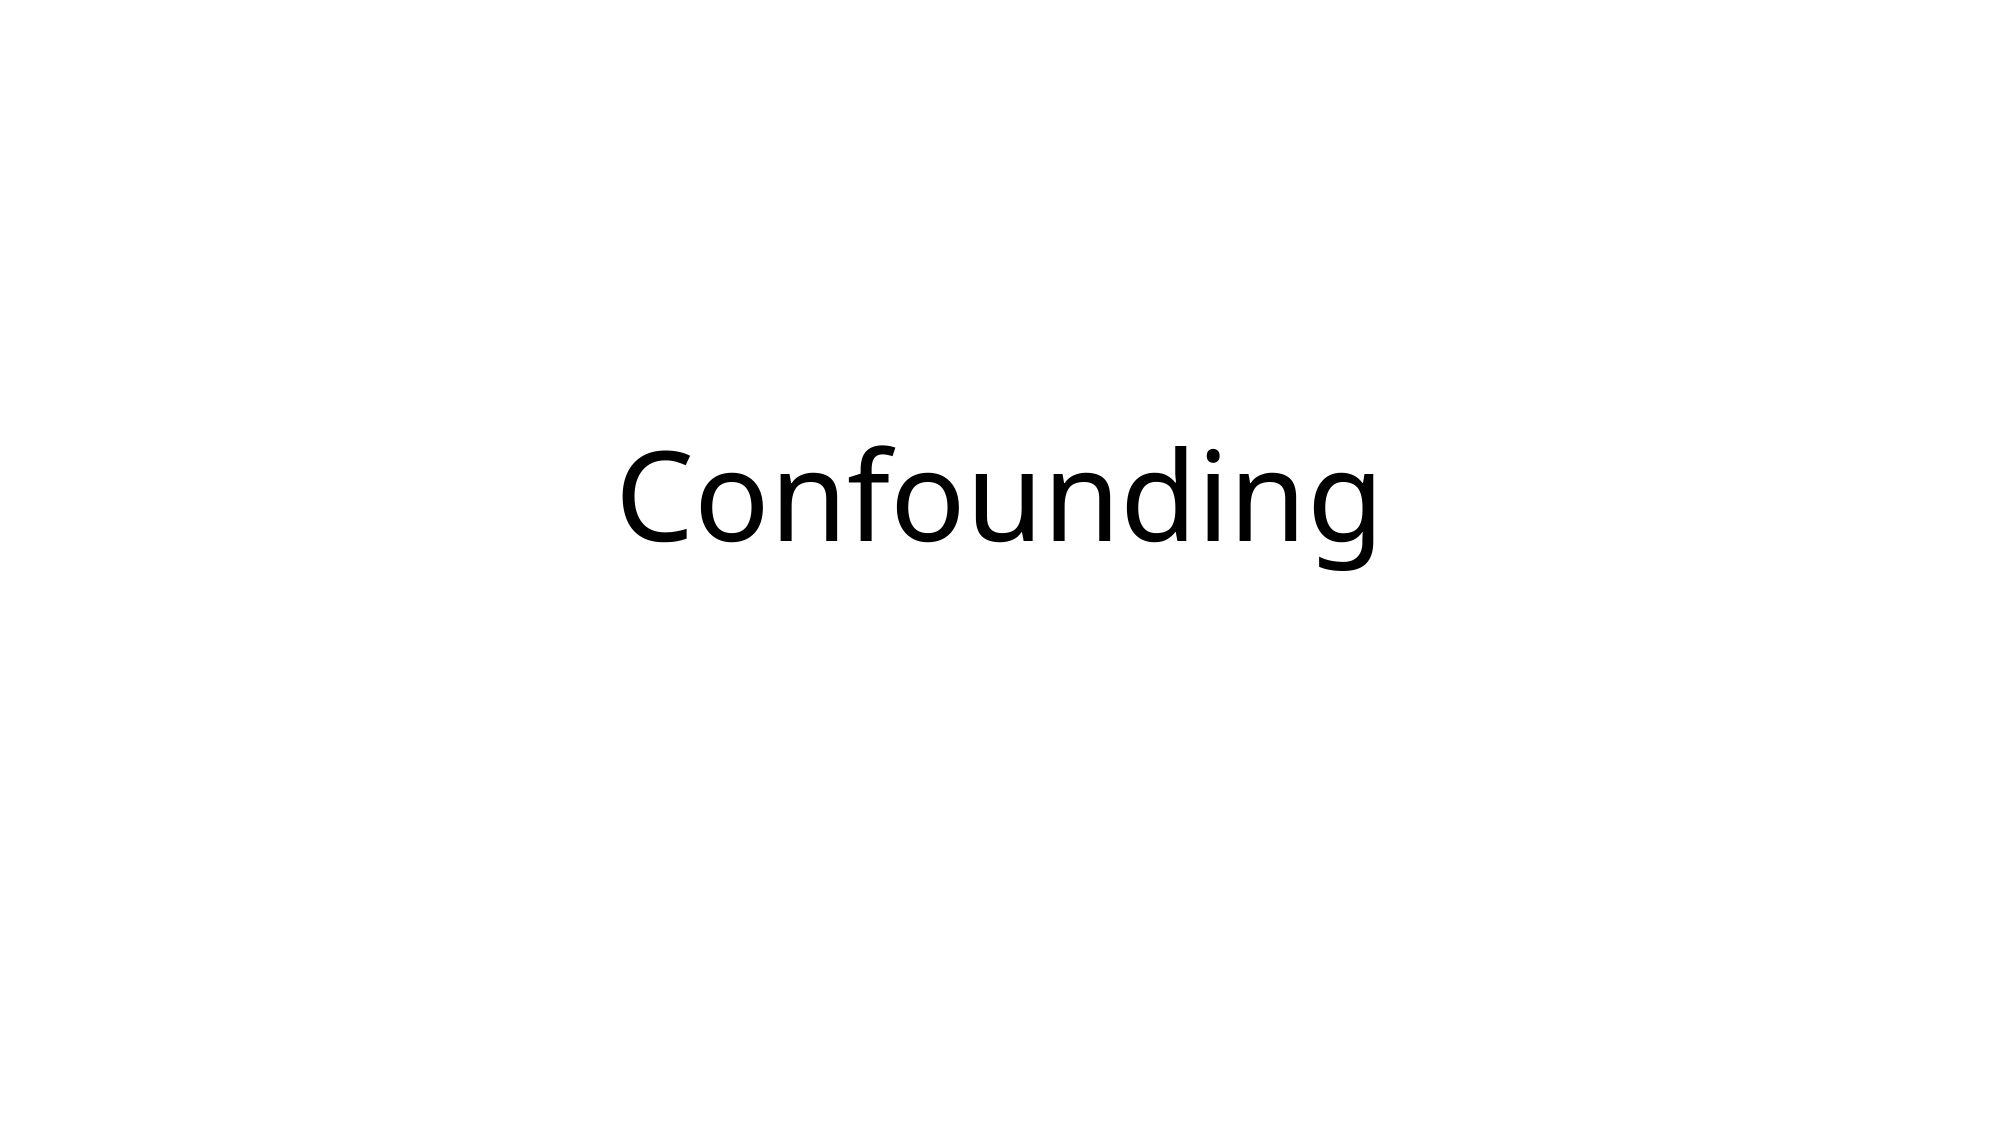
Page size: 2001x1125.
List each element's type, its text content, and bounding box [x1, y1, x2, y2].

title Confounding [249, 184, 1750, 576]
